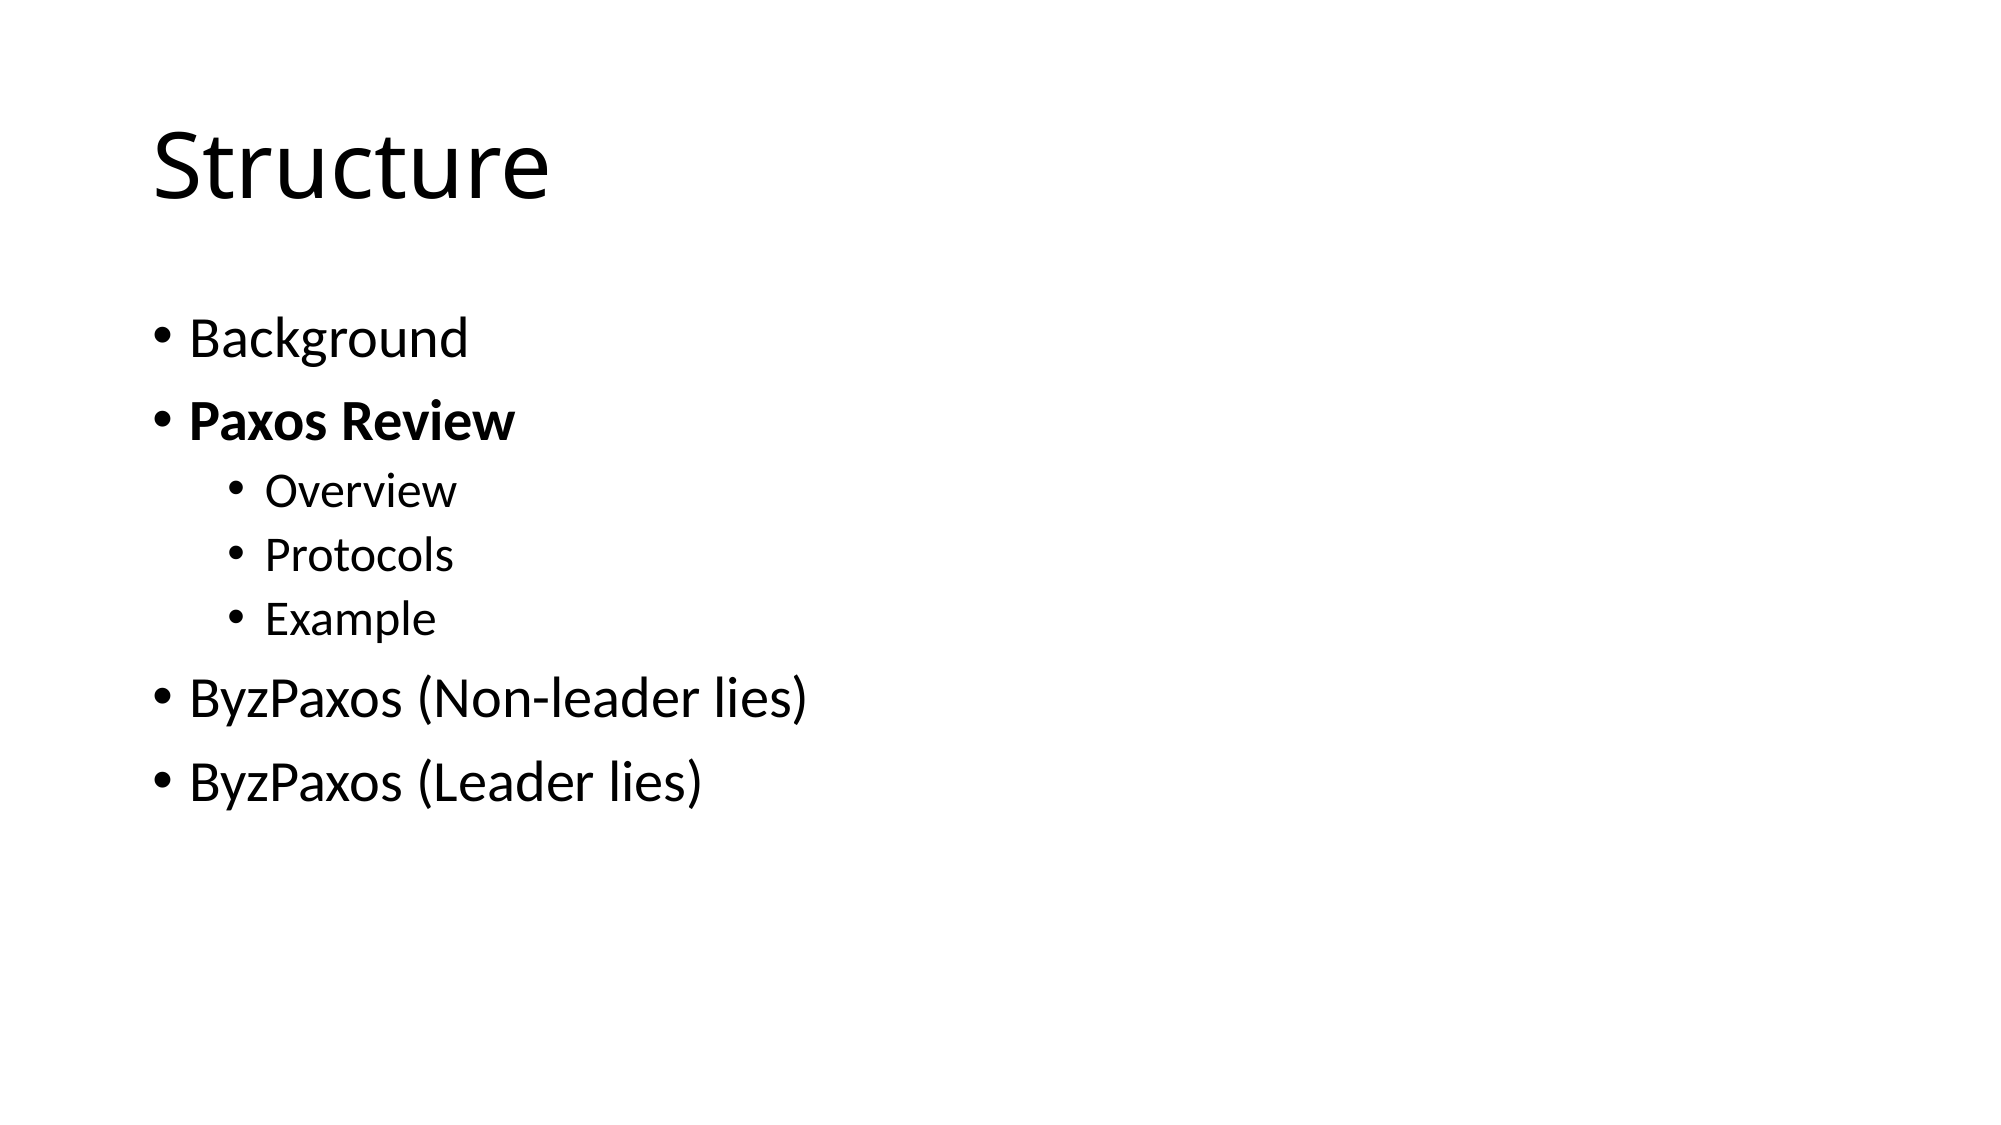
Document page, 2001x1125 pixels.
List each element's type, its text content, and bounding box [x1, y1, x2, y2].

list Background Paxos Review Overview Protocols Example ByzPaxos (Non-leader lies) ByzPaxos (Leader lies) [137, 299, 1863, 1014]
title Structure [137, 59, 1863, 278]
